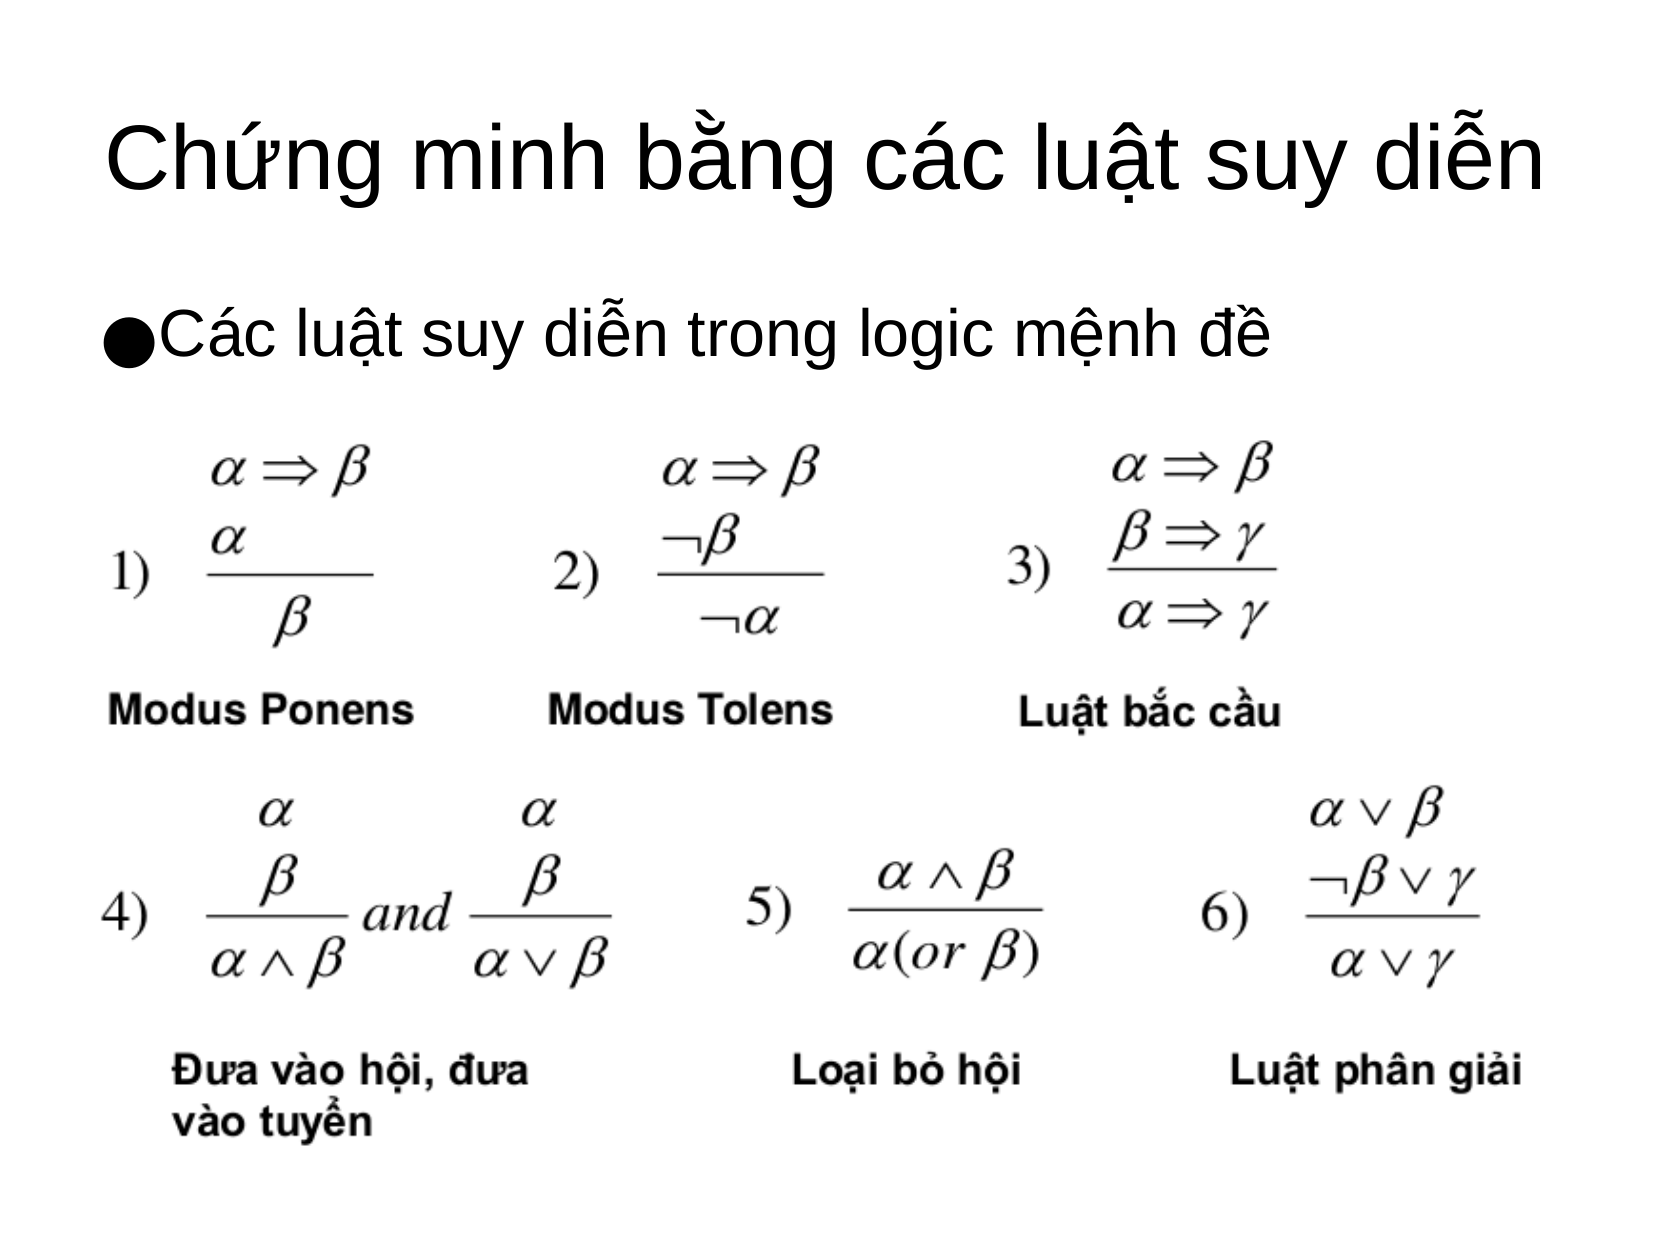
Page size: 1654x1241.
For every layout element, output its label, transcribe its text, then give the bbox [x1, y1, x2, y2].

text_box Các luật suy diễn trong logic mệnh đề [82, 290, 1571, 1010]
text_box Chứng minh bằng các luật suy diễn [82, 49, 1571, 257]
picture [77, 420, 1534, 1183]
